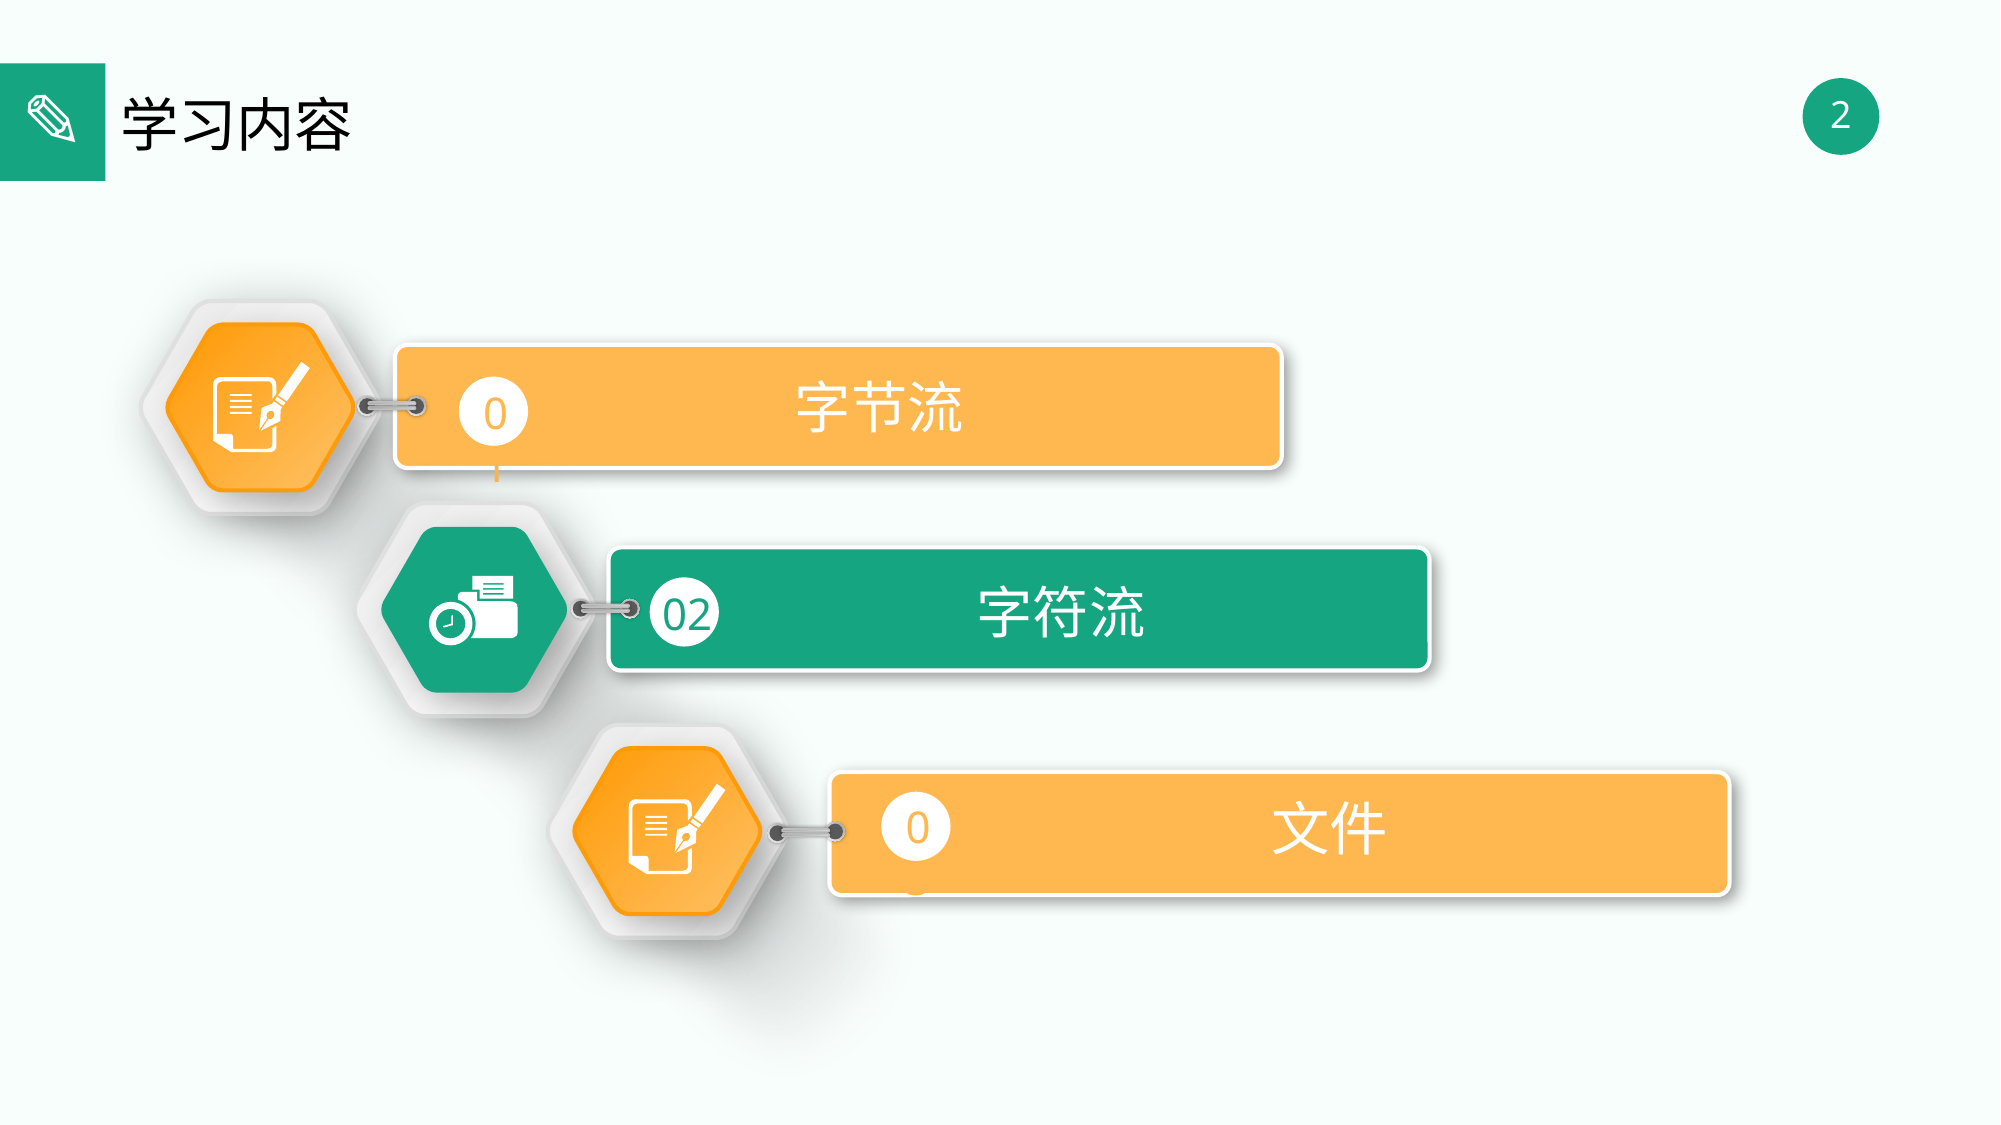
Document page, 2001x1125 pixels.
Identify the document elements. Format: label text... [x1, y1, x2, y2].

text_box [429, 575, 518, 646]
text_box [693, 546, 1431, 672]
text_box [546, 692, 887, 1117]
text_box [353, 469, 693, 894]
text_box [878, 791, 958, 861]
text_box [368, 401, 416, 410]
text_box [581, 604, 630, 612]
text_box 字符流 [712, 569, 1410, 652]
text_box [782, 828, 830, 837]
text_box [825, 821, 845, 842]
list 学习内容 [105, 89, 1223, 167]
text_box 字节流 [528, 365, 1231, 448]
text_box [357, 396, 377, 416]
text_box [570, 598, 591, 619]
text_box [481, 343, 1283, 470]
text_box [455, 376, 536, 448]
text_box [406, 396, 426, 416]
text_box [767, 823, 788, 843]
text_box 文件 [932, 784, 1728, 870]
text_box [213, 361, 310, 453]
text_box [887, 770, 1731, 897]
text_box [139, 268, 481, 693]
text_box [628, 783, 726, 875]
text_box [620, 598, 640, 619]
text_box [646, 577, 728, 648]
